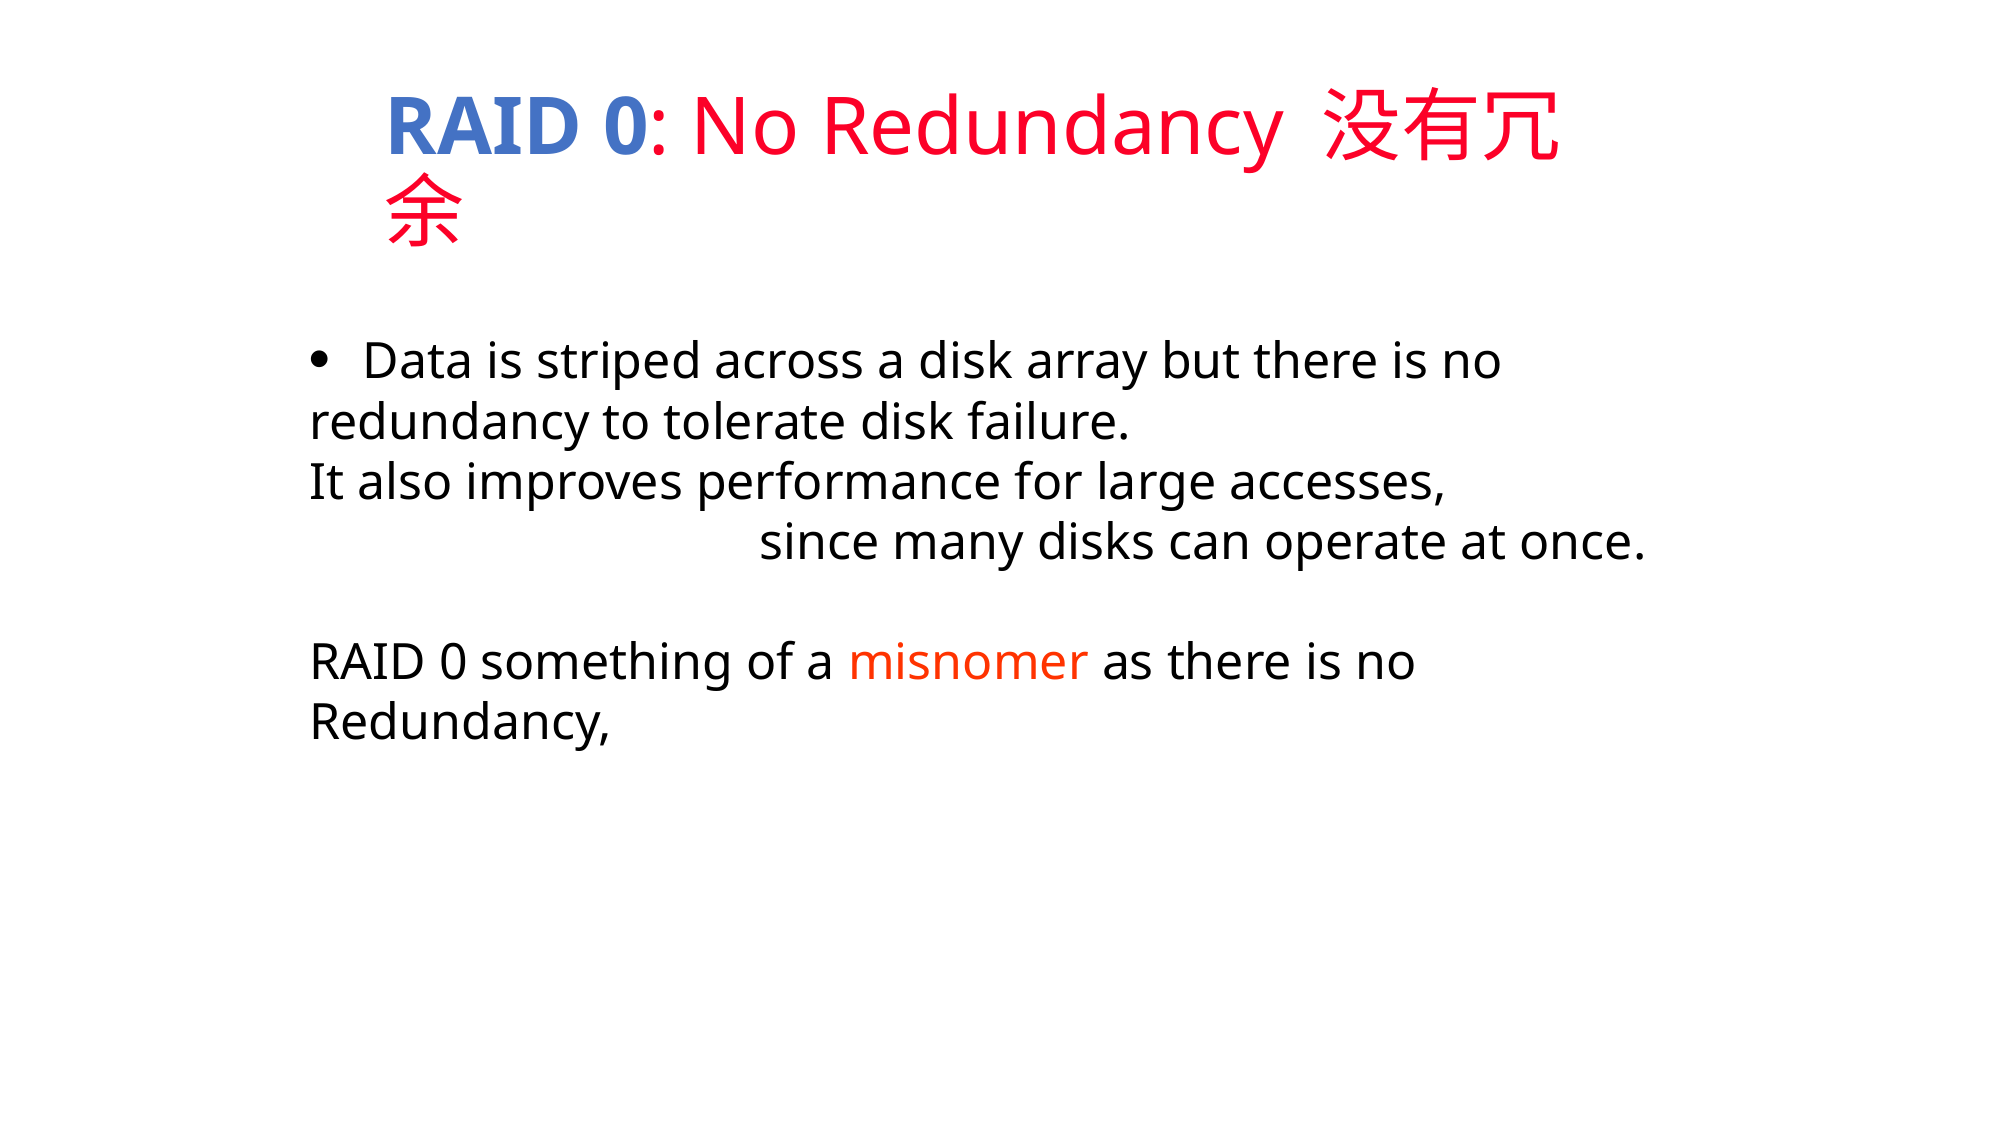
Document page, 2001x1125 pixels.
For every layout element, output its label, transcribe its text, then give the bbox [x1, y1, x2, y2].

text_box • Data is striped across a disk array but there is no redundancy to tolerate disk failure. It also improves performance for large accesses, since many disks can operate at once. RAID 0 something of a misnomer as there is no Redundancy, [295, 312, 1686, 877]
title RAID 0: No Redundancy 没有冗余 [369, 78, 1611, 266]
